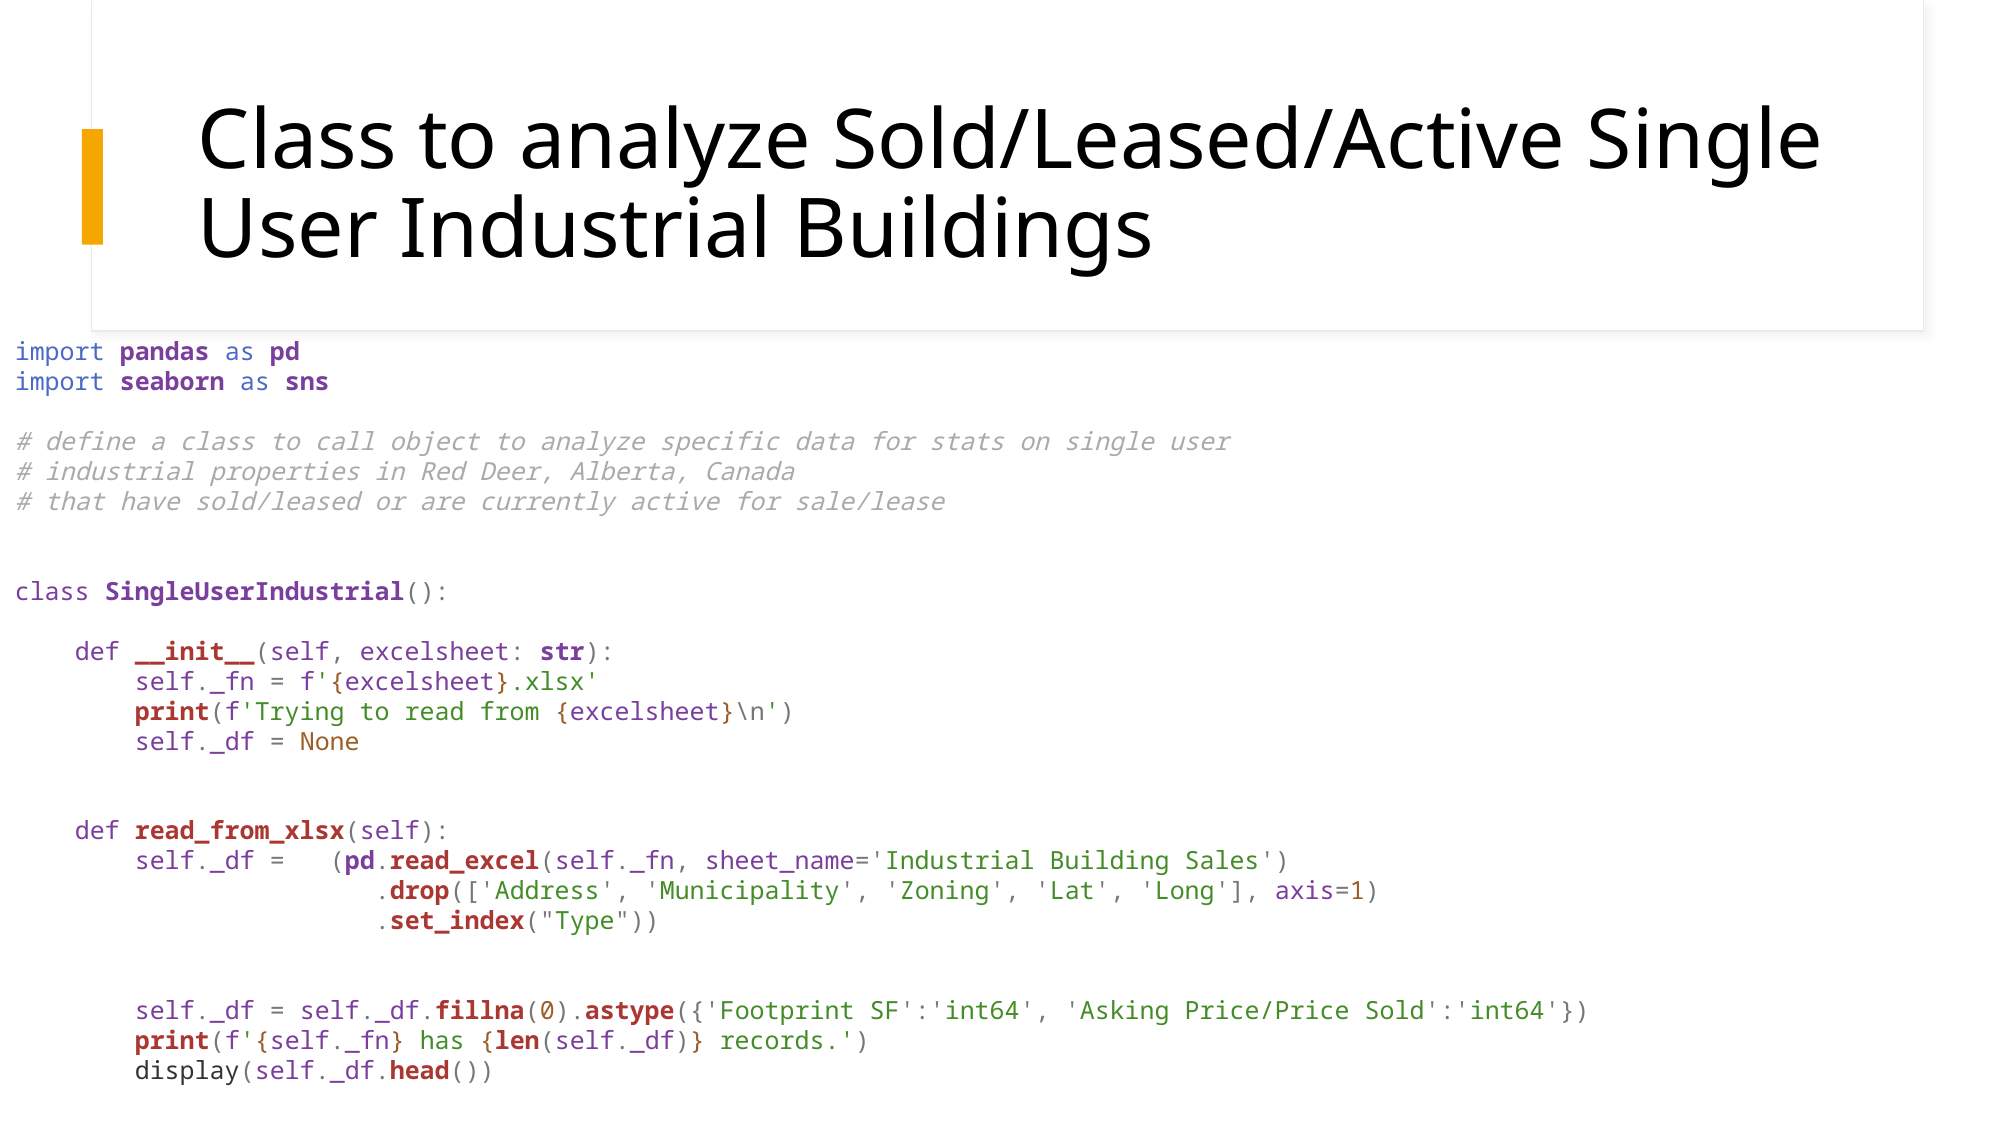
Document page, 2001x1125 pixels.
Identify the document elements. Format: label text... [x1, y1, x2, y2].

text_box import pandas as pd import seaborn as sns # define a class to call object to analyze specific data for stats on single user # industrial properties in Red Deer, Alberta, Canada # that have sold/leased or are currently active for sale/lease class SingleUserIndustrial(): def __init__(self, excelsheet: str): self._fn = f'{excelsheet}.xlsx' print(f'Trying to read from {excelsheet}\n') self._df = None def read_from_xlsx(self): self._df = (pd.read_excel(self._fn, sheet_name='Industrial Building Sales') .drop(['Address', 'Municipality', 'Zoning', 'Lat', 'Long'], axis=1) .set_index("Type")) self._df = self._df.fillna(0).astype({'Footprint SF':'int64', 'Asking Price/Price Sold':'int64'}) print(f'{self._fn} has {len(self._df)} records.') display(self._df.head()) [0, 328, 2000, 1125]
title Class to analyze Sold/Leased/Active Single User Industrial Buildings [183, 90, 1851, 284]
